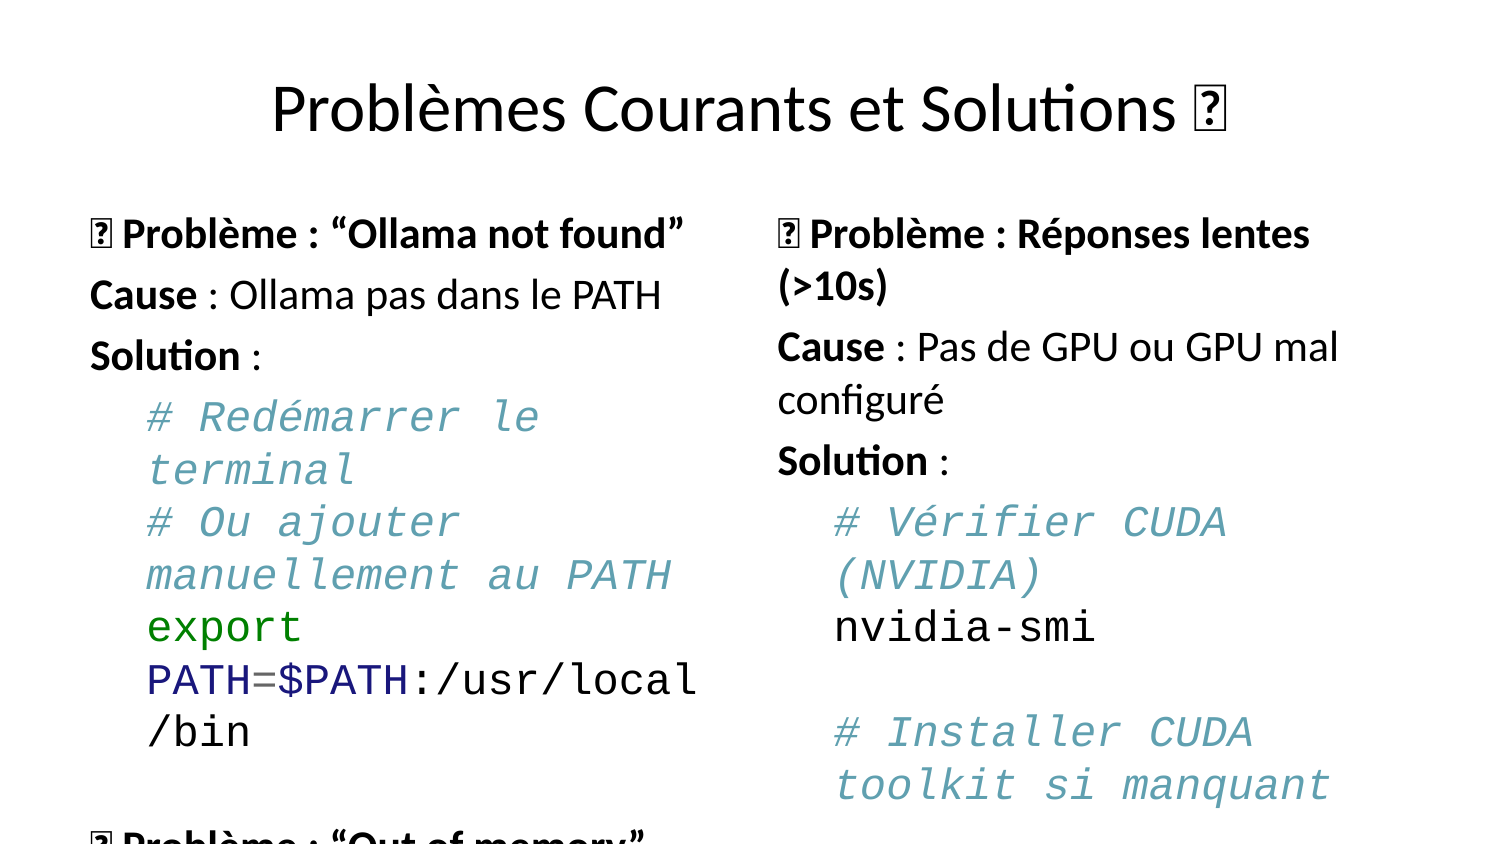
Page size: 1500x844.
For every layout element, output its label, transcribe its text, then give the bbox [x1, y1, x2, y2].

title Problèmes Courants et Solutions 🔧 [75, 33, 1425, 175]
list ❌ Problème : Réponses lentes (>10s) Cause : Pas de GPU ou GPU mal configuré Solution : # Vérifier CUDA (NVIDIA) nvidia-smi # Installer CUDA toolkit si manquant ❌ Problème : Réponses imprécises Cause : Documents mal préparés ou chunking inadapté Solution : - Nettoyer les documents (PDF avec OCR) - Ajuster chunk_size (tester 300, 500, 1000) - Augmenter k (nombre de documents récupérés) [762, 196, 1425, 754]
list ❌ Problème : “Ollama not found” Cause : Ollama pas dans le PATH Solution : # Redémarrer le terminal # Ou ajouter manuellement au PATH export PATH=$PATH:/usr/local/bin ❌ Problème : “Out of memory” Cause : Modèle trop gros pour votre RAM Solution : - Utiliser un modèle plus petit (Phi-3 Mini) - Fermer les autres applications - Ajouter de la RAM [75, 196, 738, 754]
